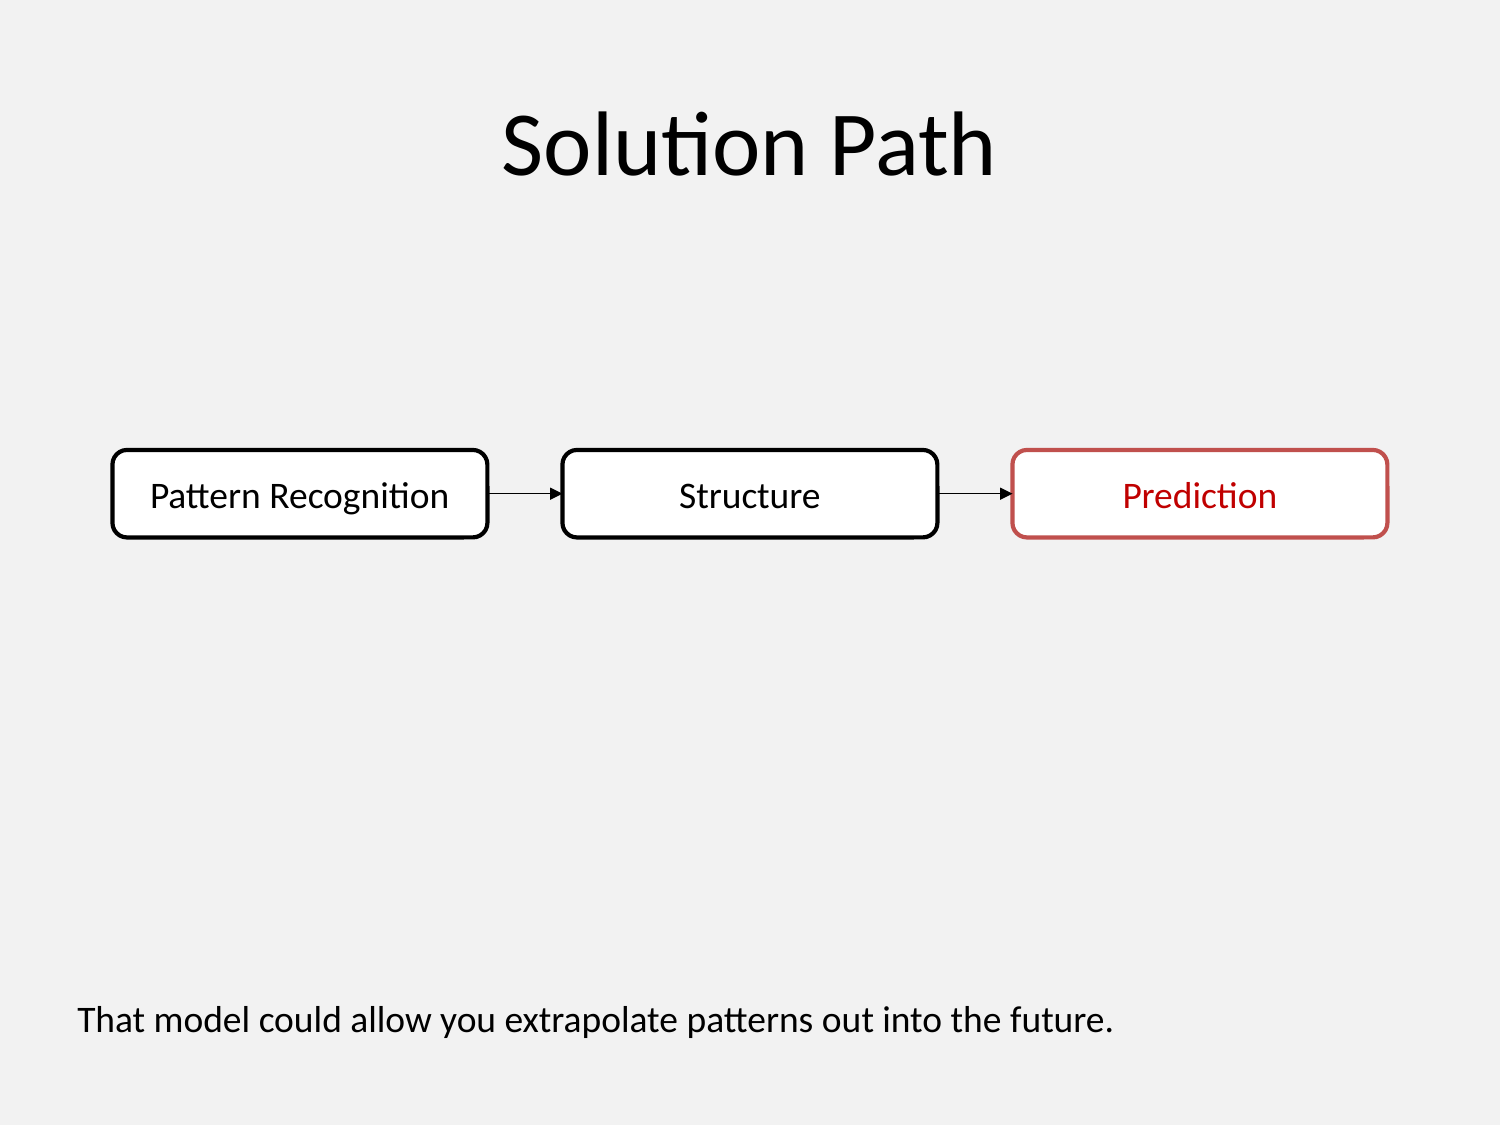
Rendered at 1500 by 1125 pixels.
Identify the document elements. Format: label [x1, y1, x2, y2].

title [75, 45, 1425, 233]
text_box [62, 987, 1438, 1048]
text_box [110, 447, 1390, 540]
